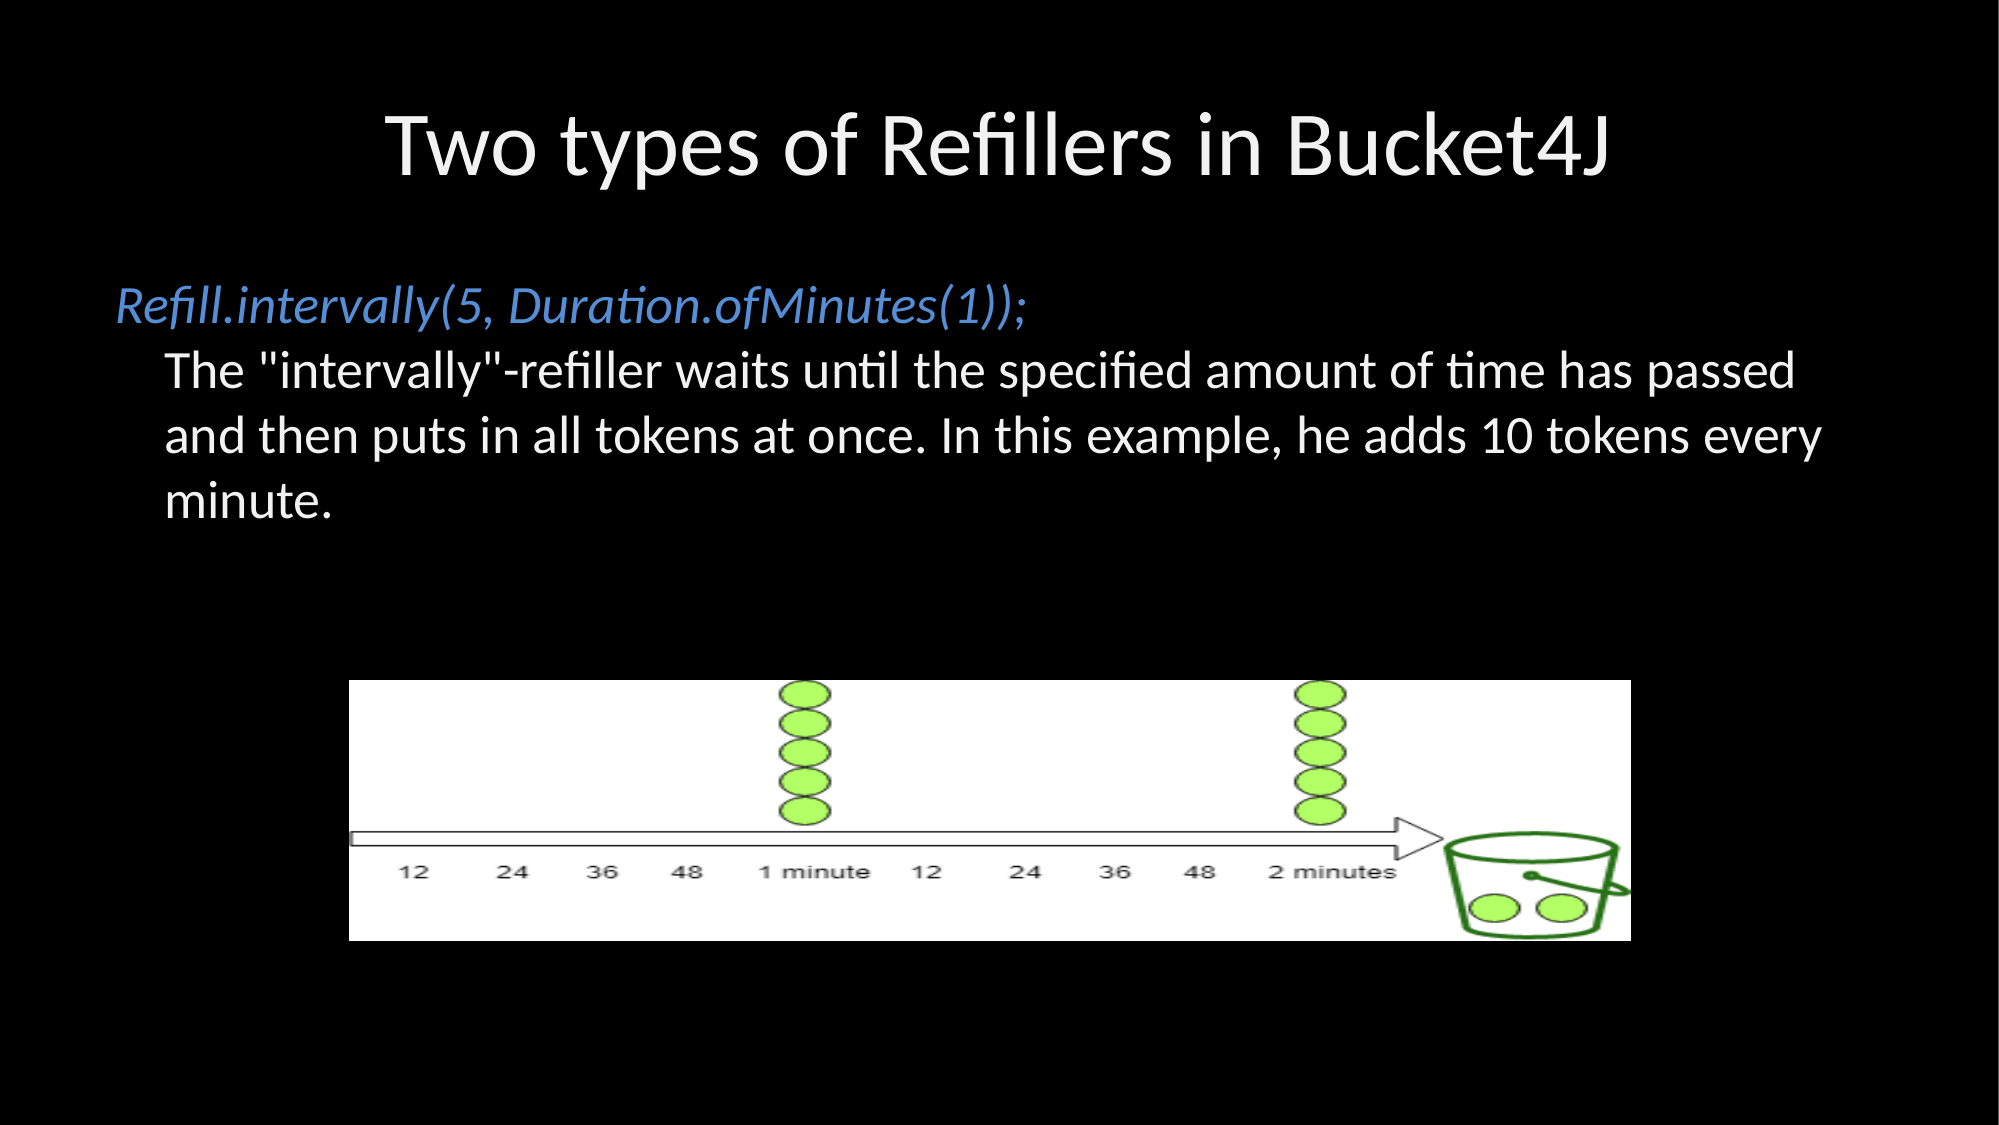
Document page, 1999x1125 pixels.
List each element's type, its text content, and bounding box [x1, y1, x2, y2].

list Refill.intervally(5, Duration.ofMinutes(1)); The "intervally"-refiller waits until the specified amount of time has passed and then puts in all tokens at once. In this example, he adds 10 tokens every minute. [99, 262, 1899, 539]
picture [349, 680, 1631, 941]
title Two types of Refillers in Bucket4J [99, 45, 1899, 233]
